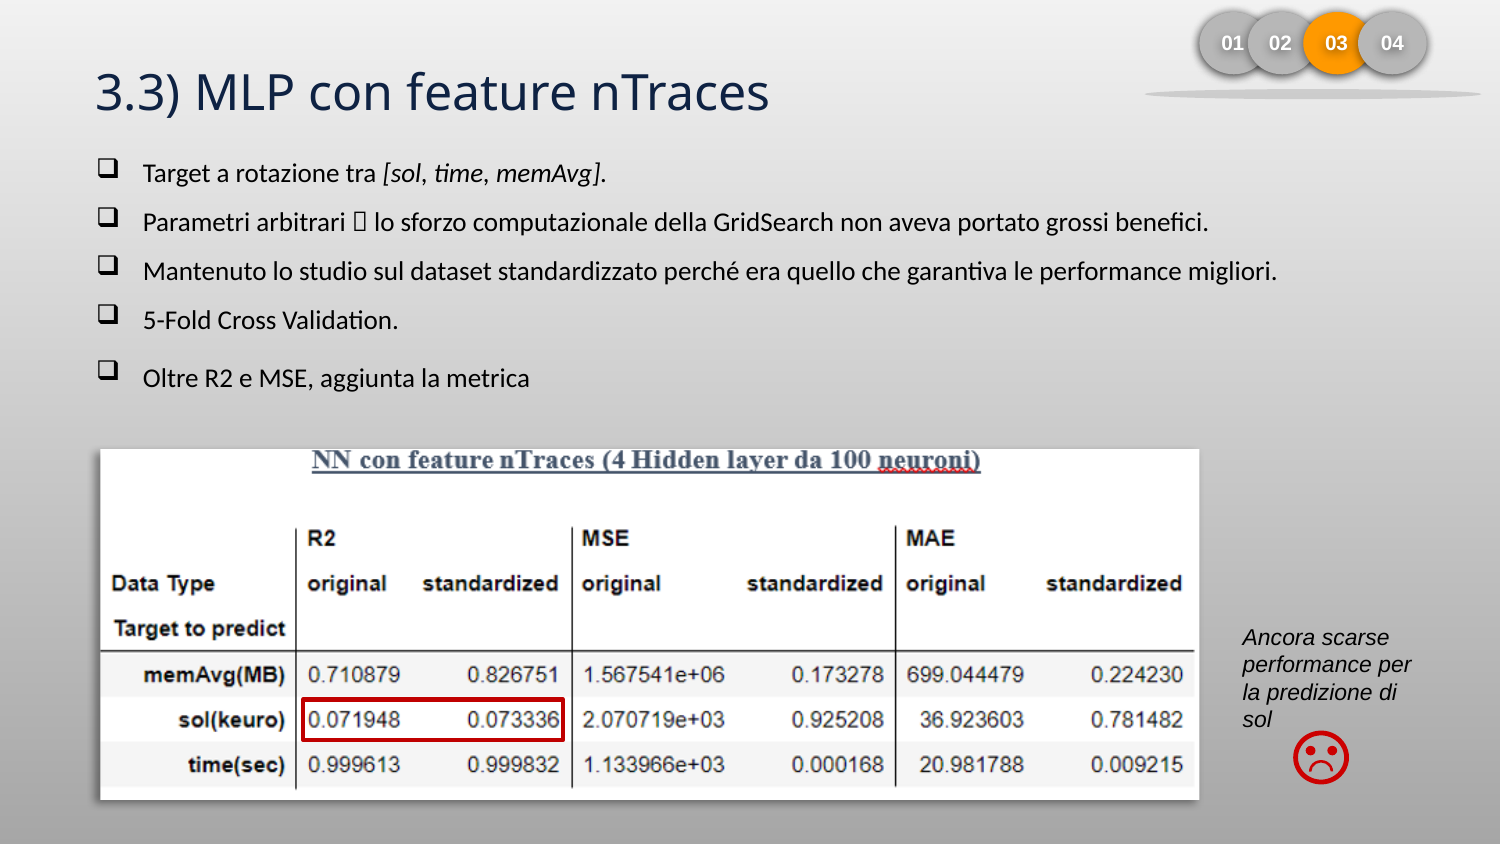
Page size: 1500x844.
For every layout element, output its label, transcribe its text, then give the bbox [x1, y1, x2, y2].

text_box Ancora scarse performance per la predizione di sol [1227, 614, 1427, 740]
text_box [1292, 730, 1350, 785]
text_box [1199, 11, 1427, 75]
picture [100, 448, 1200, 801]
text_box 3.3) MLP con feature nTraces [84, 54, 1145, 161]
text_box [1144, 89, 1482, 100]
